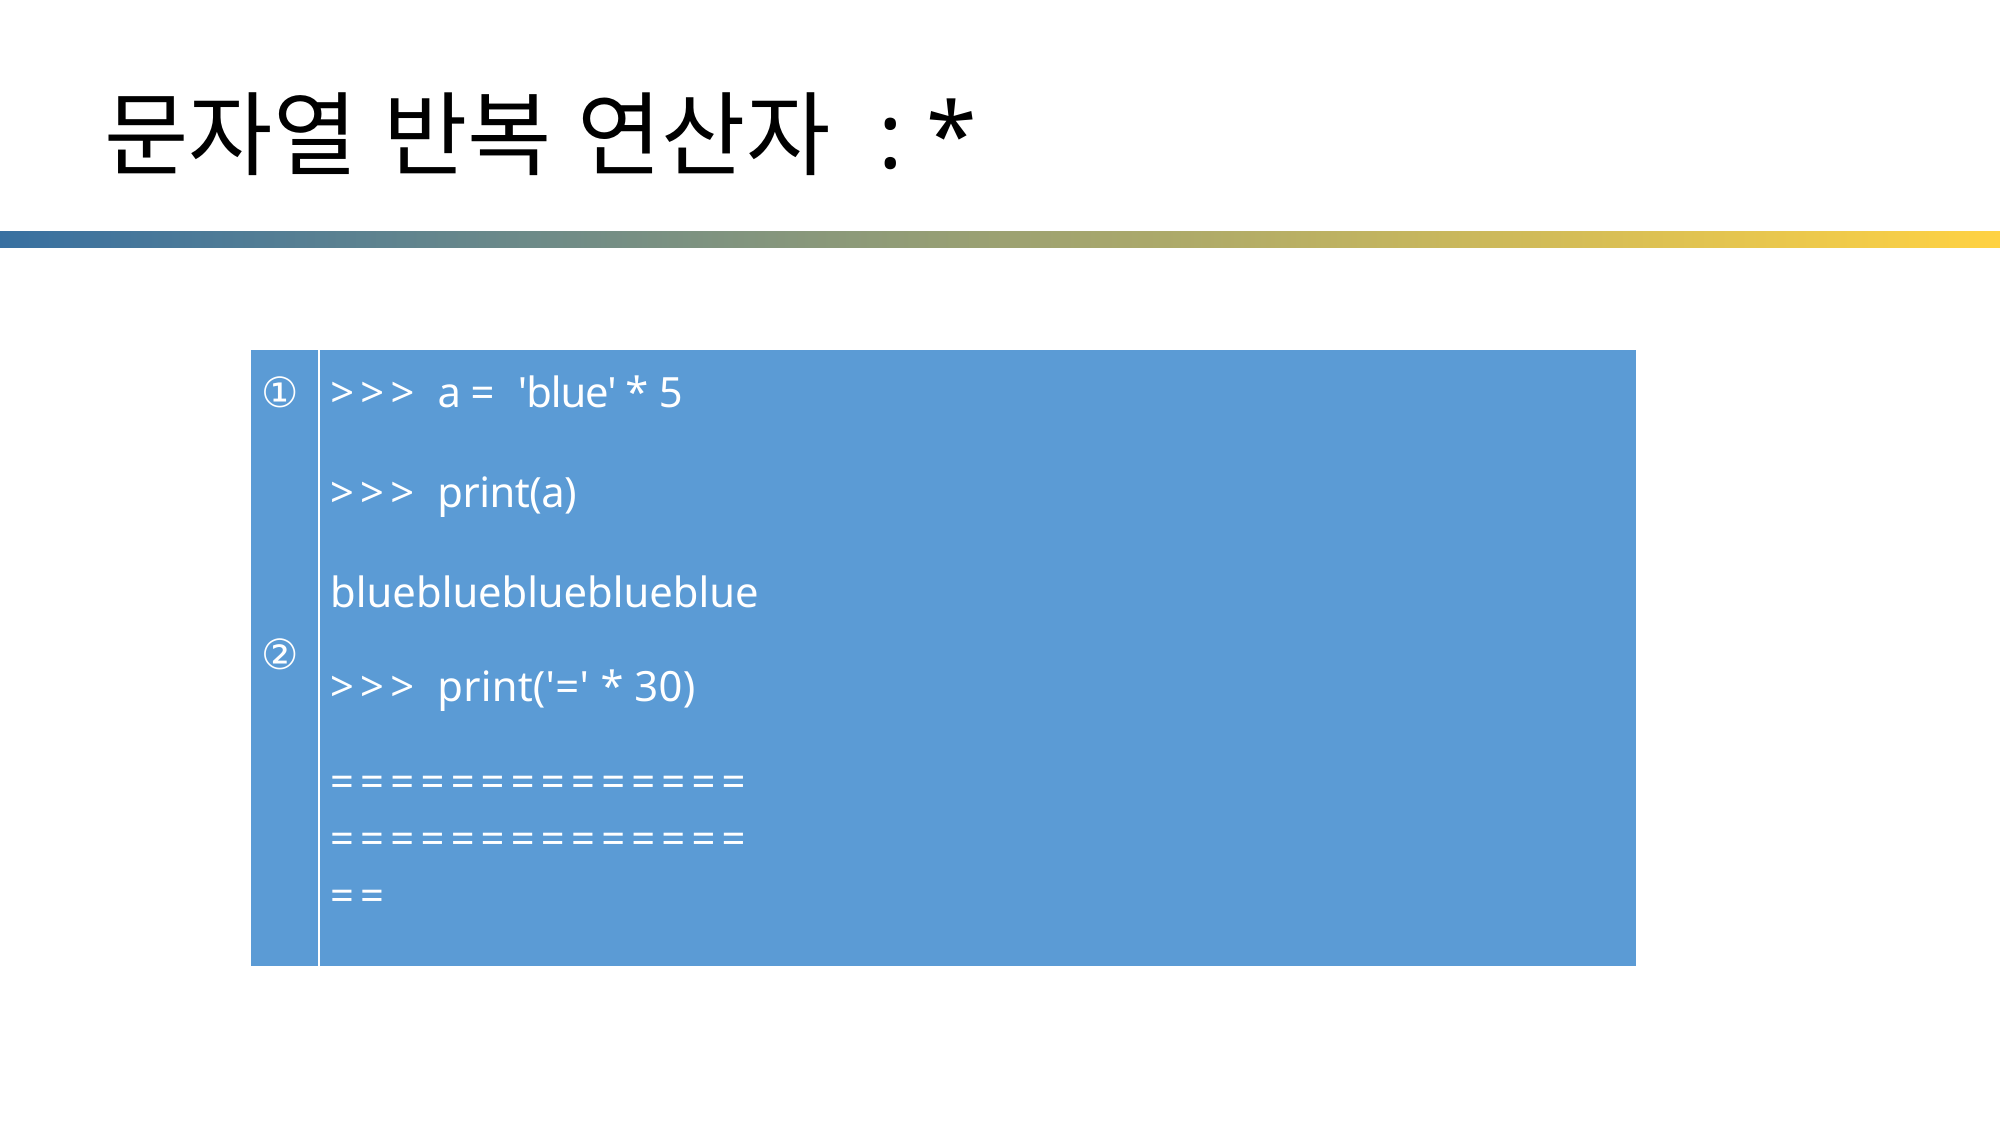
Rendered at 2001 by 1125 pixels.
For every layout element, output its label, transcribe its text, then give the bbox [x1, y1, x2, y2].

title 문자열 반복 연산자 : * [102, 36, 1000, 227]
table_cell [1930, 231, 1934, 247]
table_header >>> a = 'blue' * 5 >>> print(a) blueblueblueblueblue >>> print('=' * 30) ============================== [320, 350, 1636, 966]
table_header ① ② [251, 350, 318, 966]
